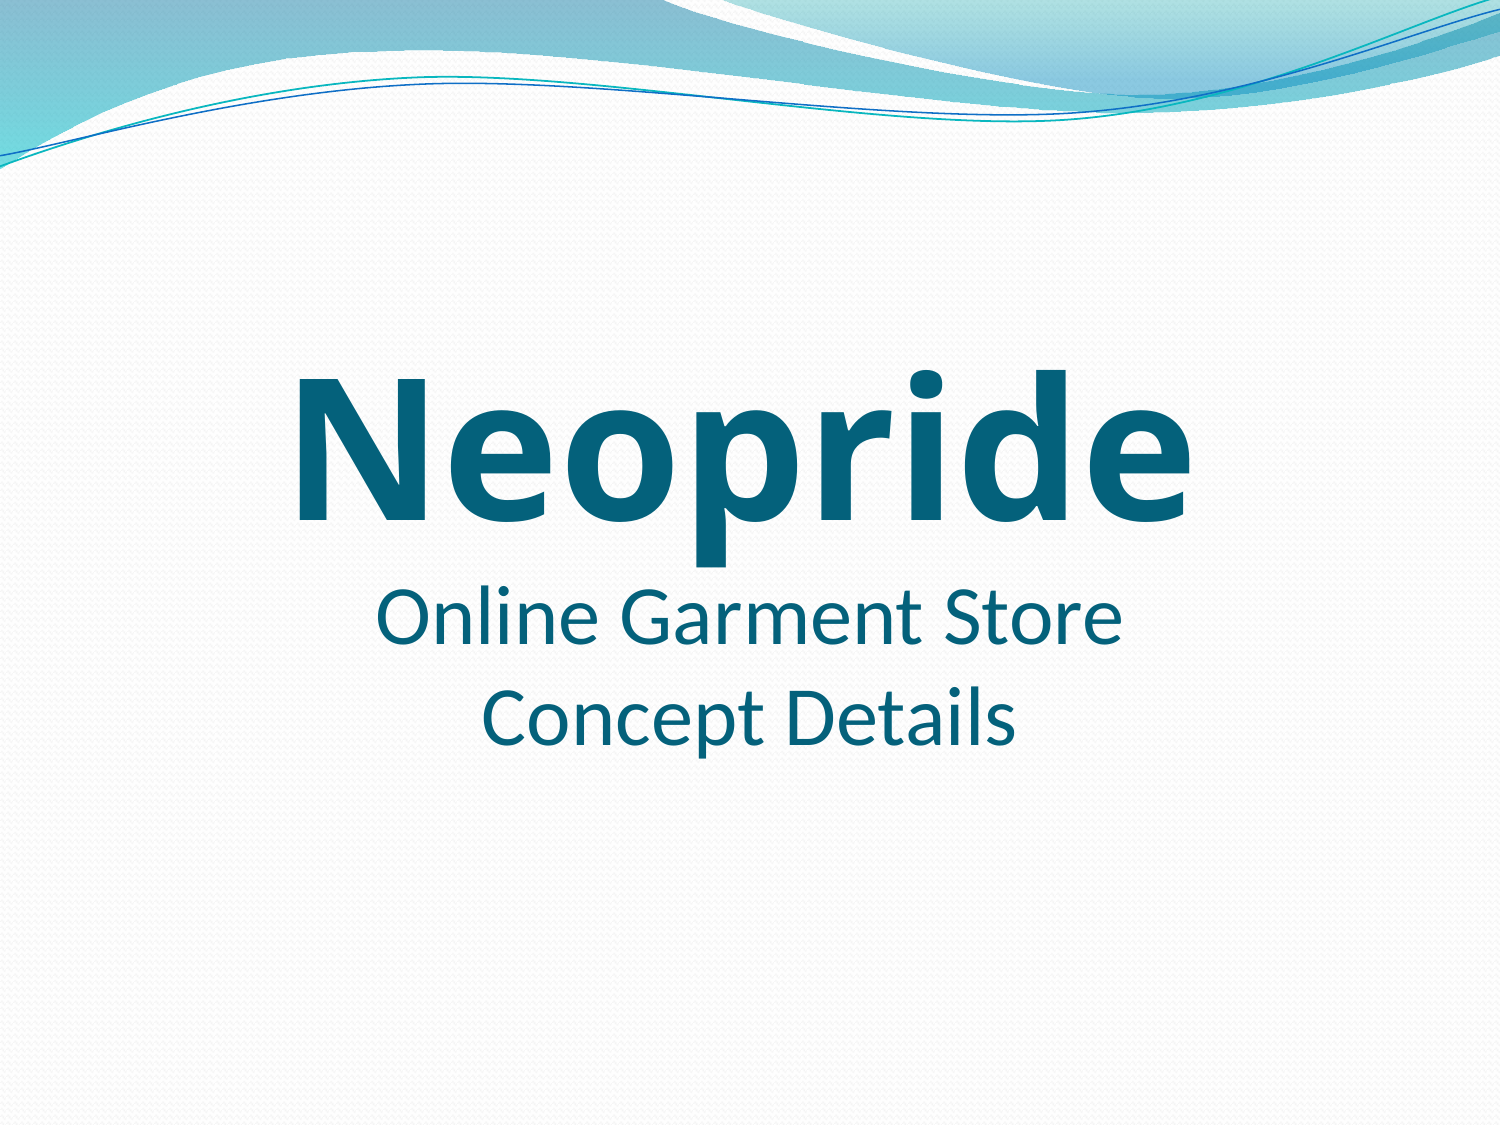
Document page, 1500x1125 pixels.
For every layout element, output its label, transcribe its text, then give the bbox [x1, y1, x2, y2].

title Neopride Online Garment Store Concept Details [87, 312, 1413, 763]
